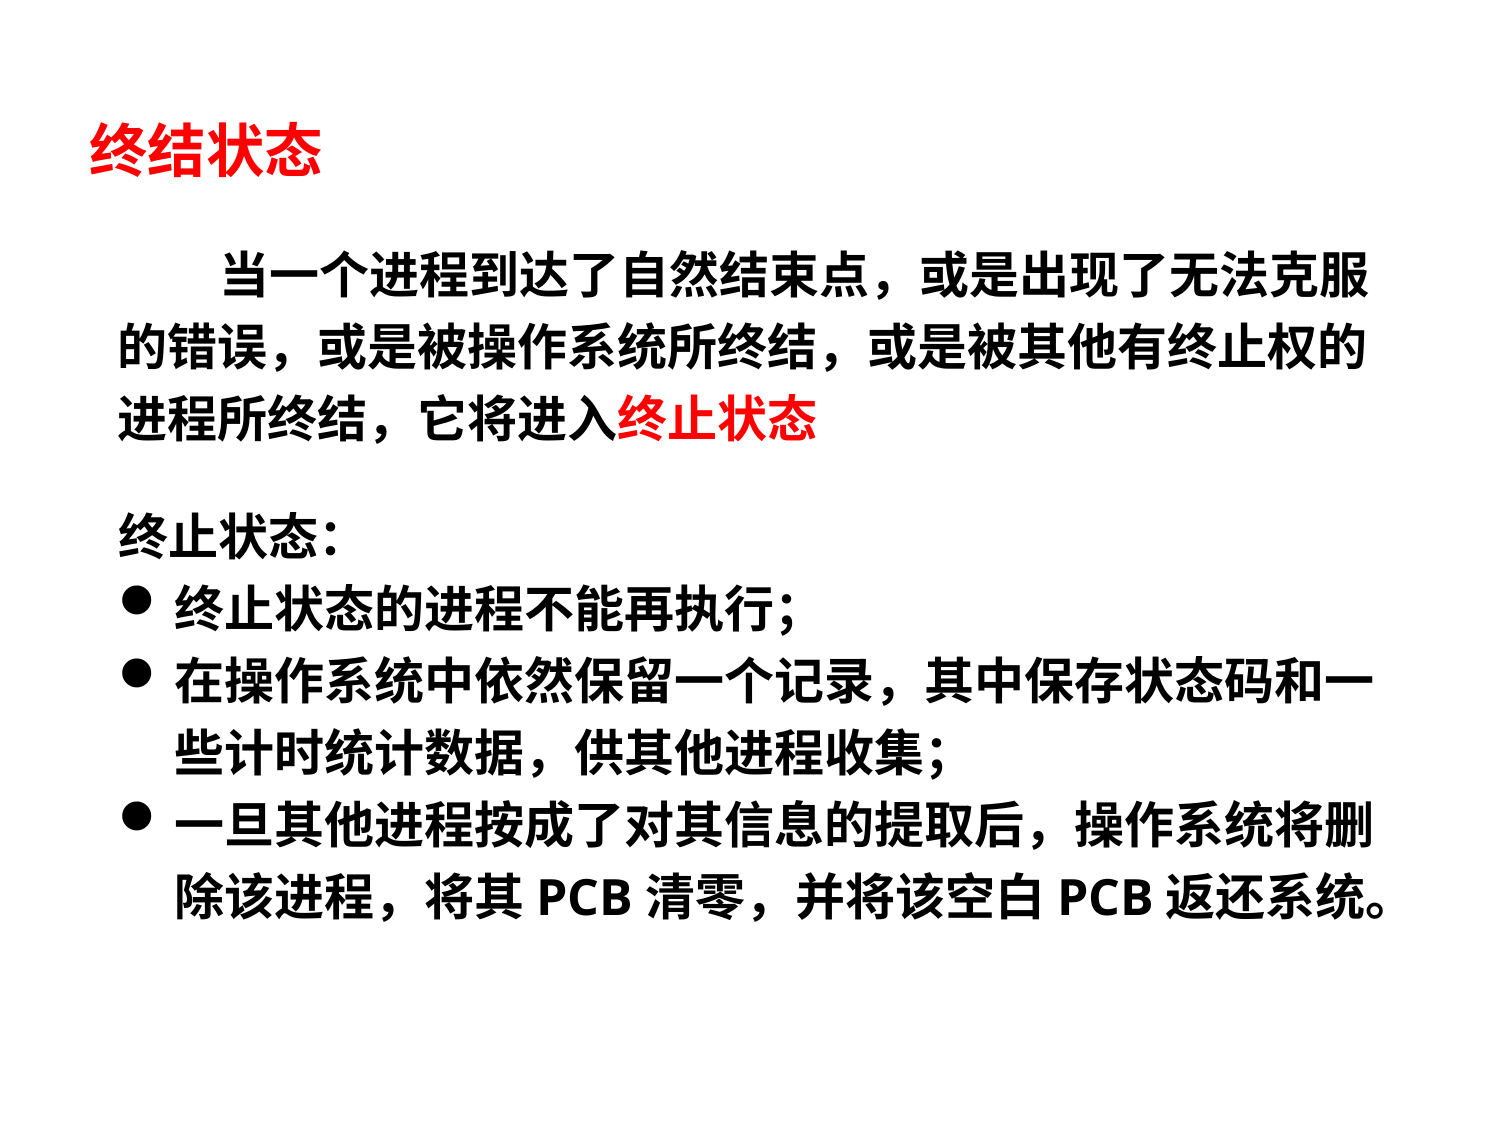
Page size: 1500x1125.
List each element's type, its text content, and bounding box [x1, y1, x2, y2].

text_box 终止状态： 终止状态的进程不能再执行； 在操作系统中依然保留一个记录，其中保存状态码和一些计时统计数据，供其他进程收集； 一旦其他进程按成了对其信息的提取后，操作系统将删除该进程，将其PCB清零，并将该空白PCB返还系统。 [103, 485, 1403, 933]
text_box 当一个进程到达了自然结束点，或是出现了无法克服的错误，或是被操作系统所终结，或是被其他有终止权的进程所终结，它将进入终止状态 [102, 223, 1402, 455]
text_box 终结状态 [74, 107, 700, 192]
